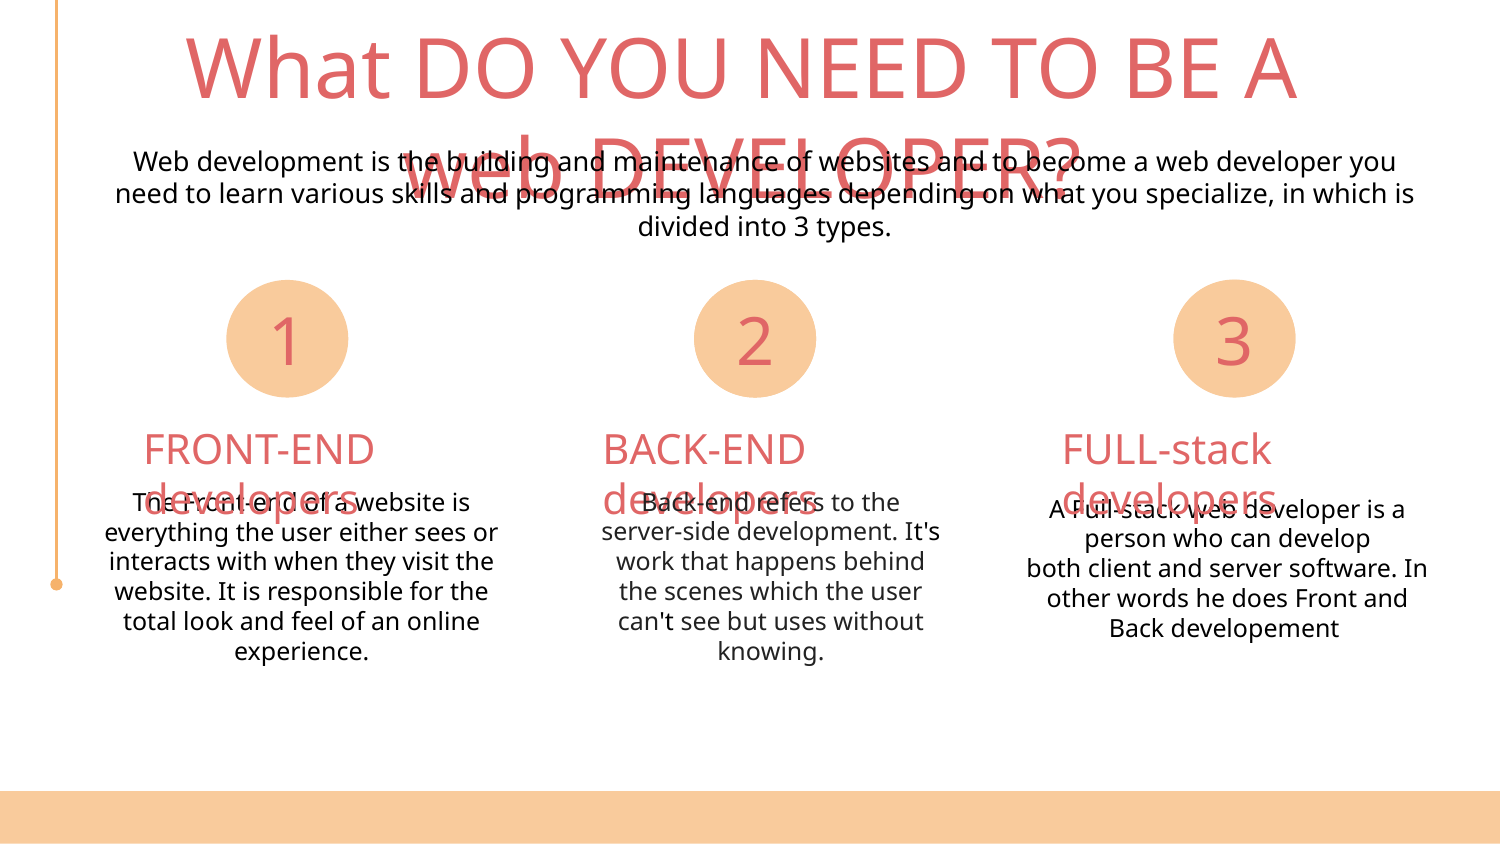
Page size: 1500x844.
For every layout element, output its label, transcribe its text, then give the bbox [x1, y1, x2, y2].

title What DO YOU NEED TO BE A web DEVELOPER? [104, 0, 1381, 121]
text_box FULL-stack developers [1046, 407, 1395, 478]
subtitle A Full-stack web developer is a person who can develop both client and server software. In other words he does Front and Back developement [1010, 478, 1446, 652]
text_box 1 [226, 279, 349, 398]
text_box BACK-END developers [587, 407, 935, 470]
subtitle FRONT-END developers [128, 407, 476, 478]
text_box 3 [1173, 279, 1296, 398]
text_box Back-end refers to the server-side development. It's work that happens behind the scenes which the user can't see but uses without knowing. [583, 470, 959, 715]
subtitle The Front-end of a website is everything the user either sees or interacts with when they visit the website. It is responsible for the total look and feel of an online experience. [72, 471, 532, 749]
text_box 2 [694, 279, 817, 398]
text_box Web development is the building and maintenance of websites and to become a web developer you need to learn various skills and programming languages depending on what you specialize, in which is divided into 3 types. [83, 129, 1446, 239]
